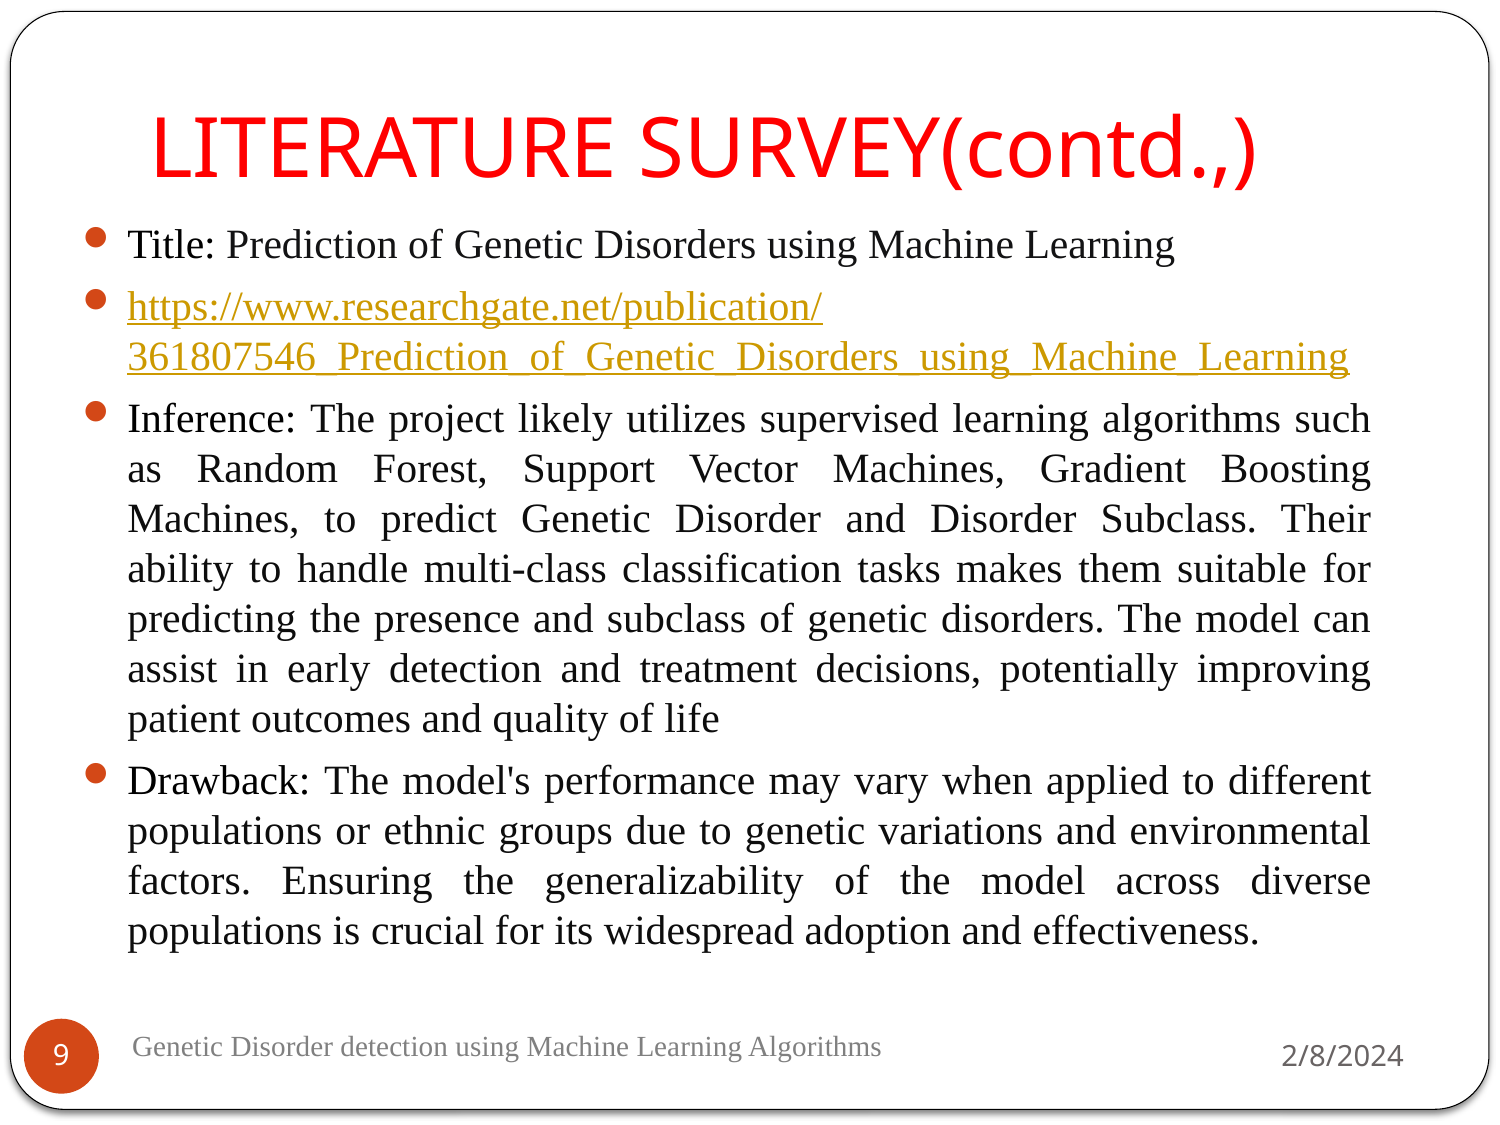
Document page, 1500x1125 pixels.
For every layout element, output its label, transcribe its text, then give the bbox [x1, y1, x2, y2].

list Title: Prediction of Genetic Disorders using Machine Learning https://www.researchgate.net/publication/361807546_Prediction_of_Genetic_Disorders_using_Machine_Learning Inference: The project likely utilizes supervised learning algorithms such as Random Forest, Support Vector Machines, Gradient Boosting Machines, to predict Genetic Disorder and Disorder Subclass. Their ability to handle multi-class classification tasks makes them suitable for predicting the presence and subclass of genetic disorders. The model can assist in early detection and treatment decisions, potentially improving patient outcomes and quality of life Drawback: The model's performance may vary when applied to different populations or ethnic groups due to genetic variations and environmental factors. Ensuring the generalizability of the model across diverse populations is crucial for its widespread adoption and effectiveness. [67, 209, 1388, 960]
slide_number 9 [23, 1018, 98, 1094]
footer Genetic Disorder detection using Machine Learning Algorithms [98, 1025, 916, 1100]
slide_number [1012, 1015, 1419, 1094]
title LITERATURE SURVEY(contd.,) [112, 21, 1388, 209]
